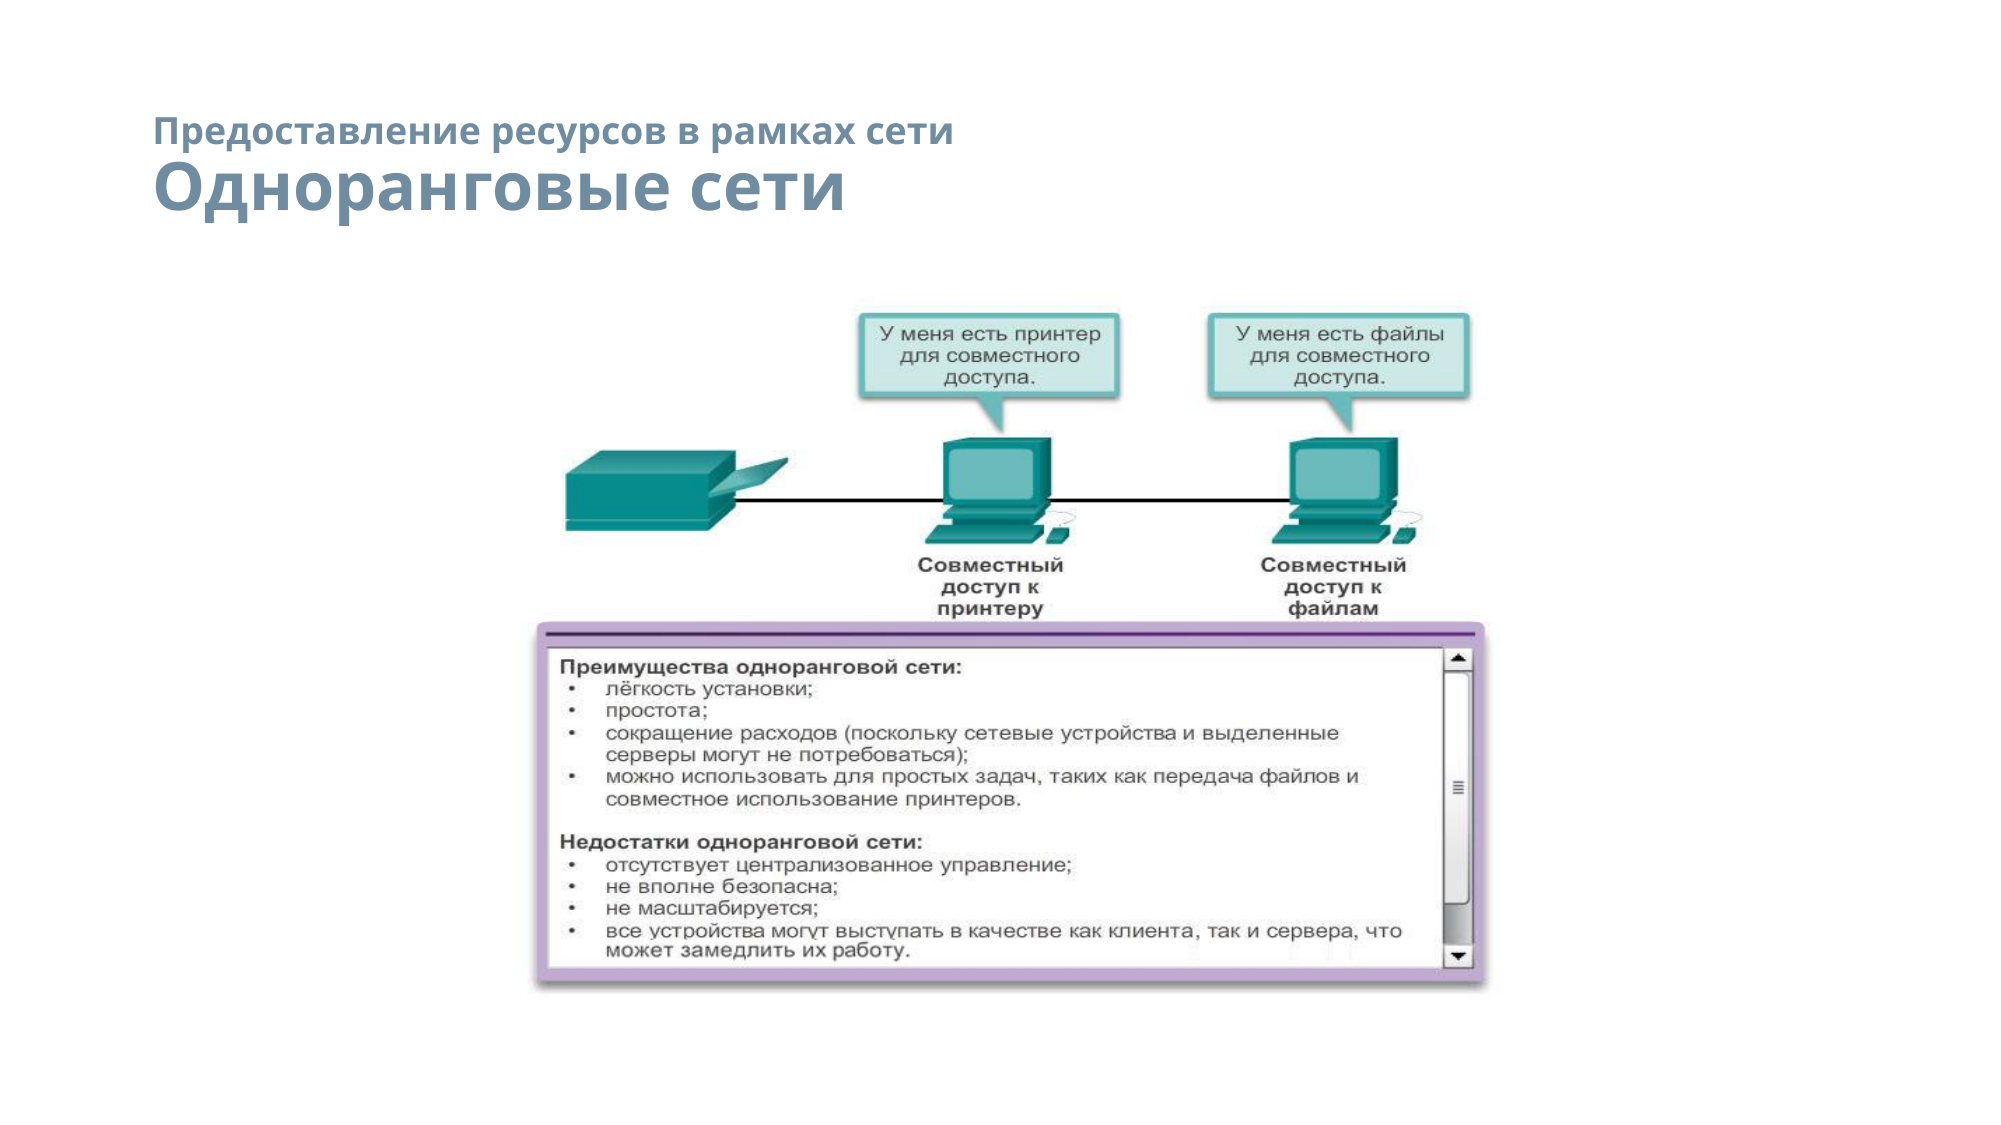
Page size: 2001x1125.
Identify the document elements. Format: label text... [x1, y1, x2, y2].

title Предоставление ресурсов в рамках сети Одноранговые сети [137, 59, 1863, 278]
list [494, 276, 1537, 1014]
